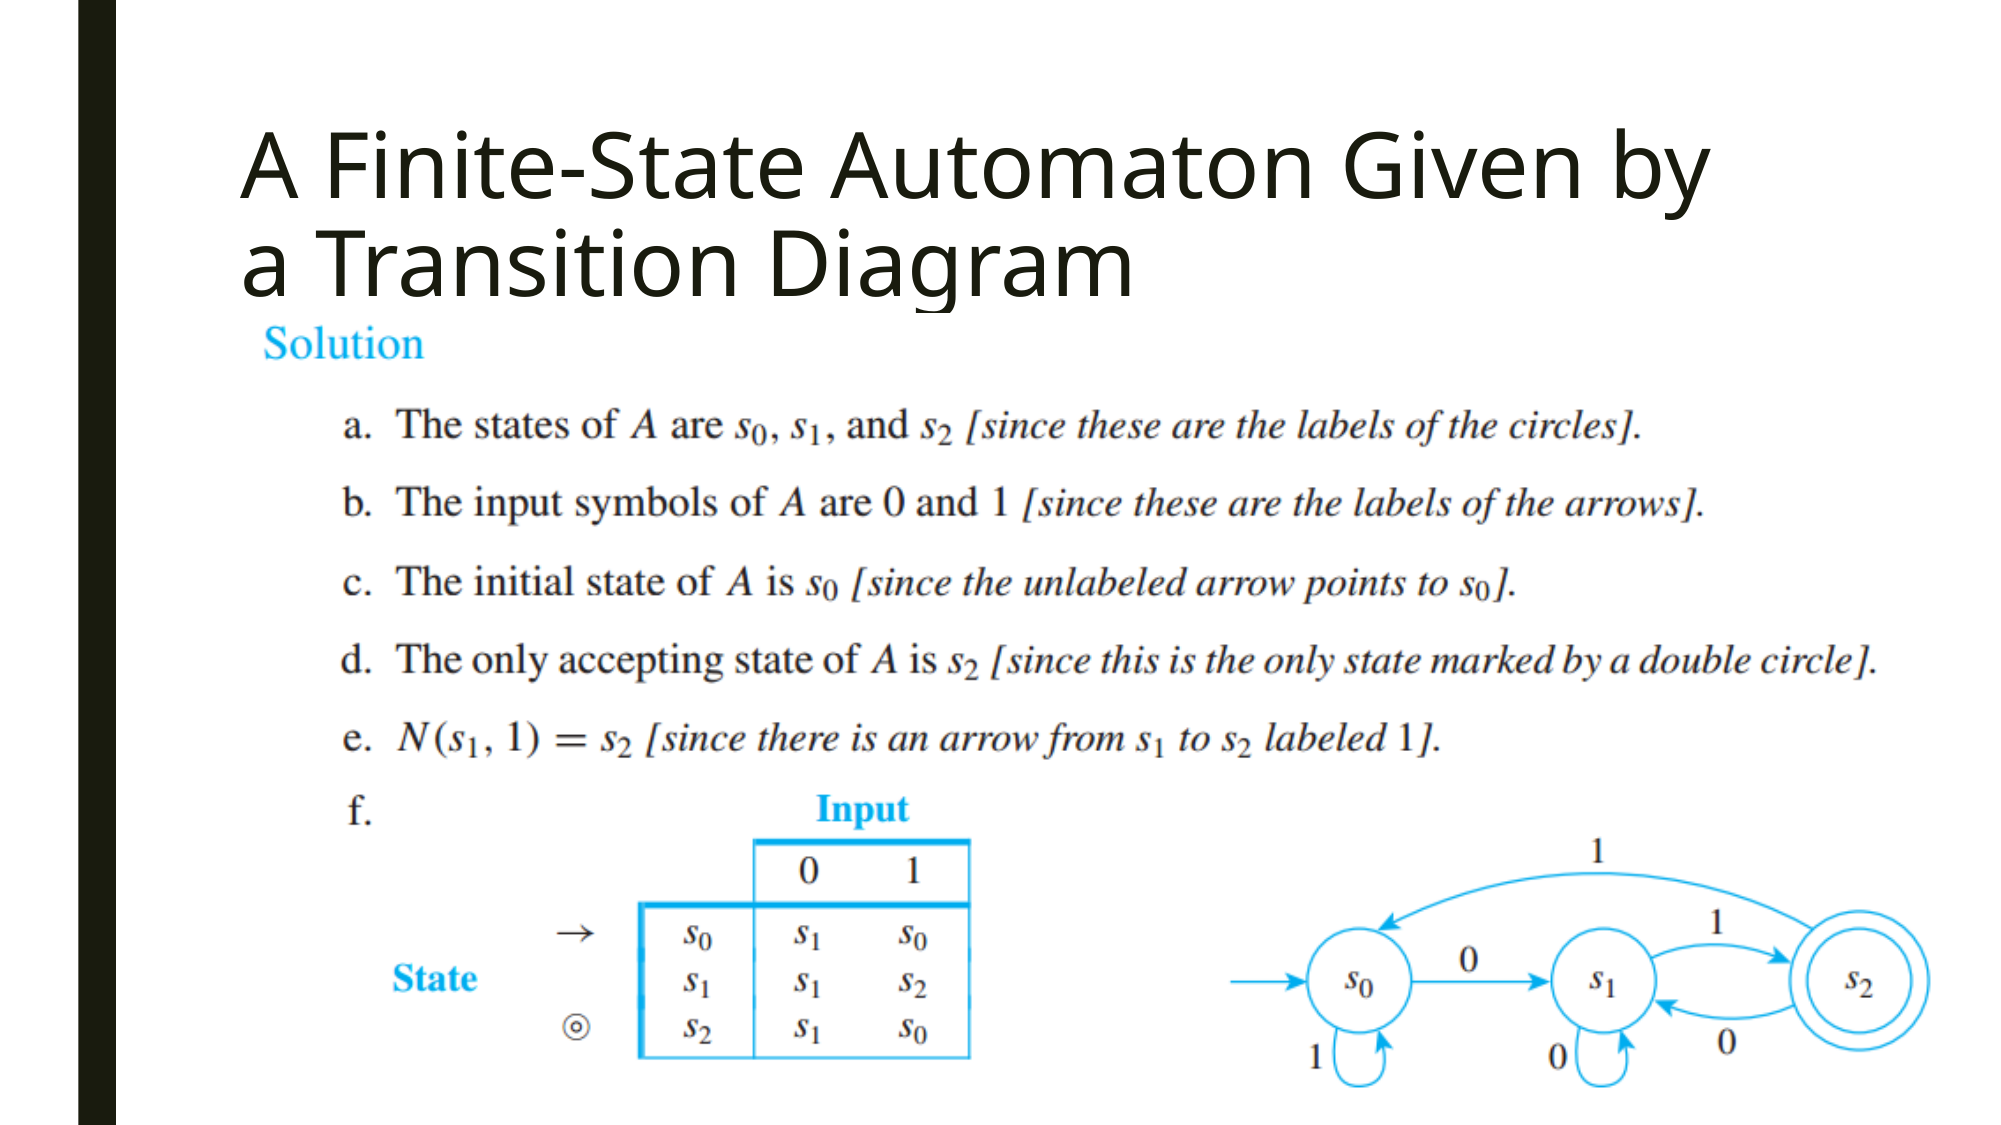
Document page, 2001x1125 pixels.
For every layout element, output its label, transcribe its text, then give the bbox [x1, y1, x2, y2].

picture [1216, 811, 1946, 1096]
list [254, 313, 1903, 1083]
title A Finite-State Automaton Given by a Transition Diagram [225, 112, 1800, 357]
